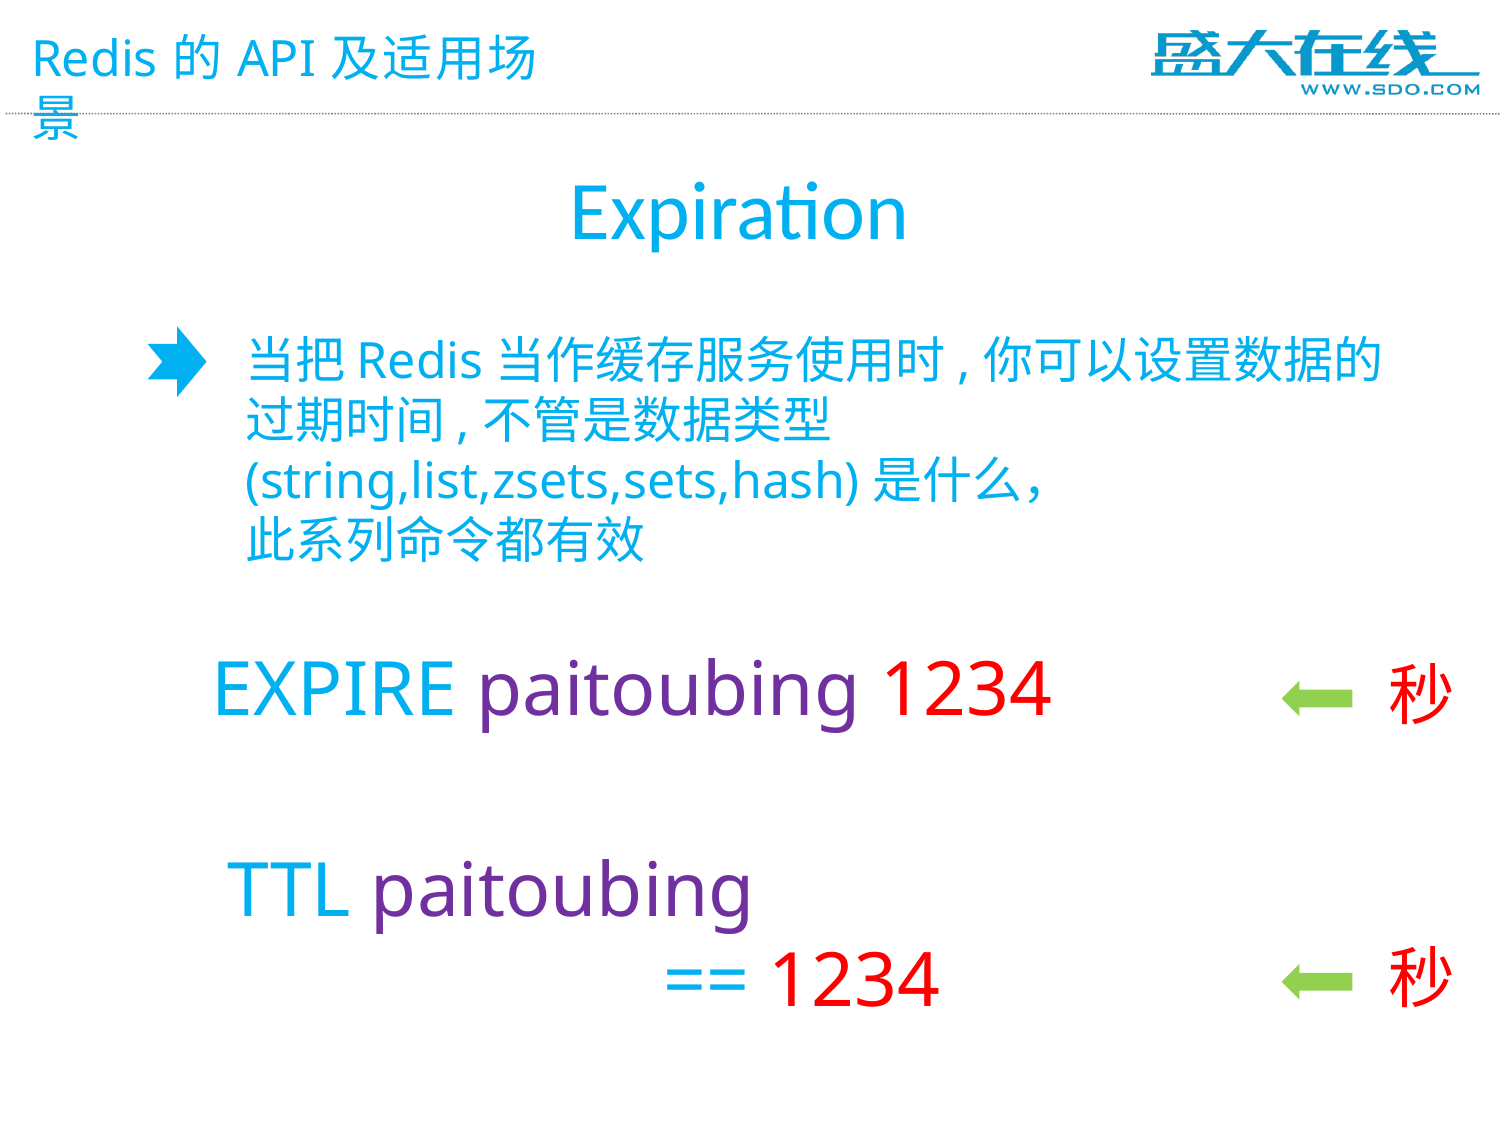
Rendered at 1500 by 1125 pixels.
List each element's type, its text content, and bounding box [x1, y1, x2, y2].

picture [1468, 90, 1477, 95]
text_box Redis的API及适用场景 [16, 18, 553, 94]
text_box TTL paitoubing == 1234 [212, 834, 956, 1029]
text_box 秒 [1373, 645, 1470, 740]
text_box [145, 324, 209, 400]
picture [1409, 30, 1480, 72]
picture [1151, 30, 1480, 95]
picture [1163, 62, 1211, 72]
picture [1451, 86, 1458, 93]
text_box [1279, 678, 1355, 719]
picture [1151, 30, 1255, 72]
text_box Expiration [555, 148, 925, 264]
text_box EXPIRE paitoubing 1234 [196, 633, 1068, 738]
text_box 当把Redis当作缓存服务使用时,你可以设置数据的过期时间,不管是数据类型(string,list,zsets,sets,hash)是什么， 此系列命令都有效 [230, 321, 1436, 577]
text_box 秒 [1373, 928, 1470, 1024]
picture [1408, 86, 1416, 93]
picture [1376, 30, 1404, 48]
picture [1167, 38, 1201, 53]
text_box [1279, 962, 1355, 1002]
